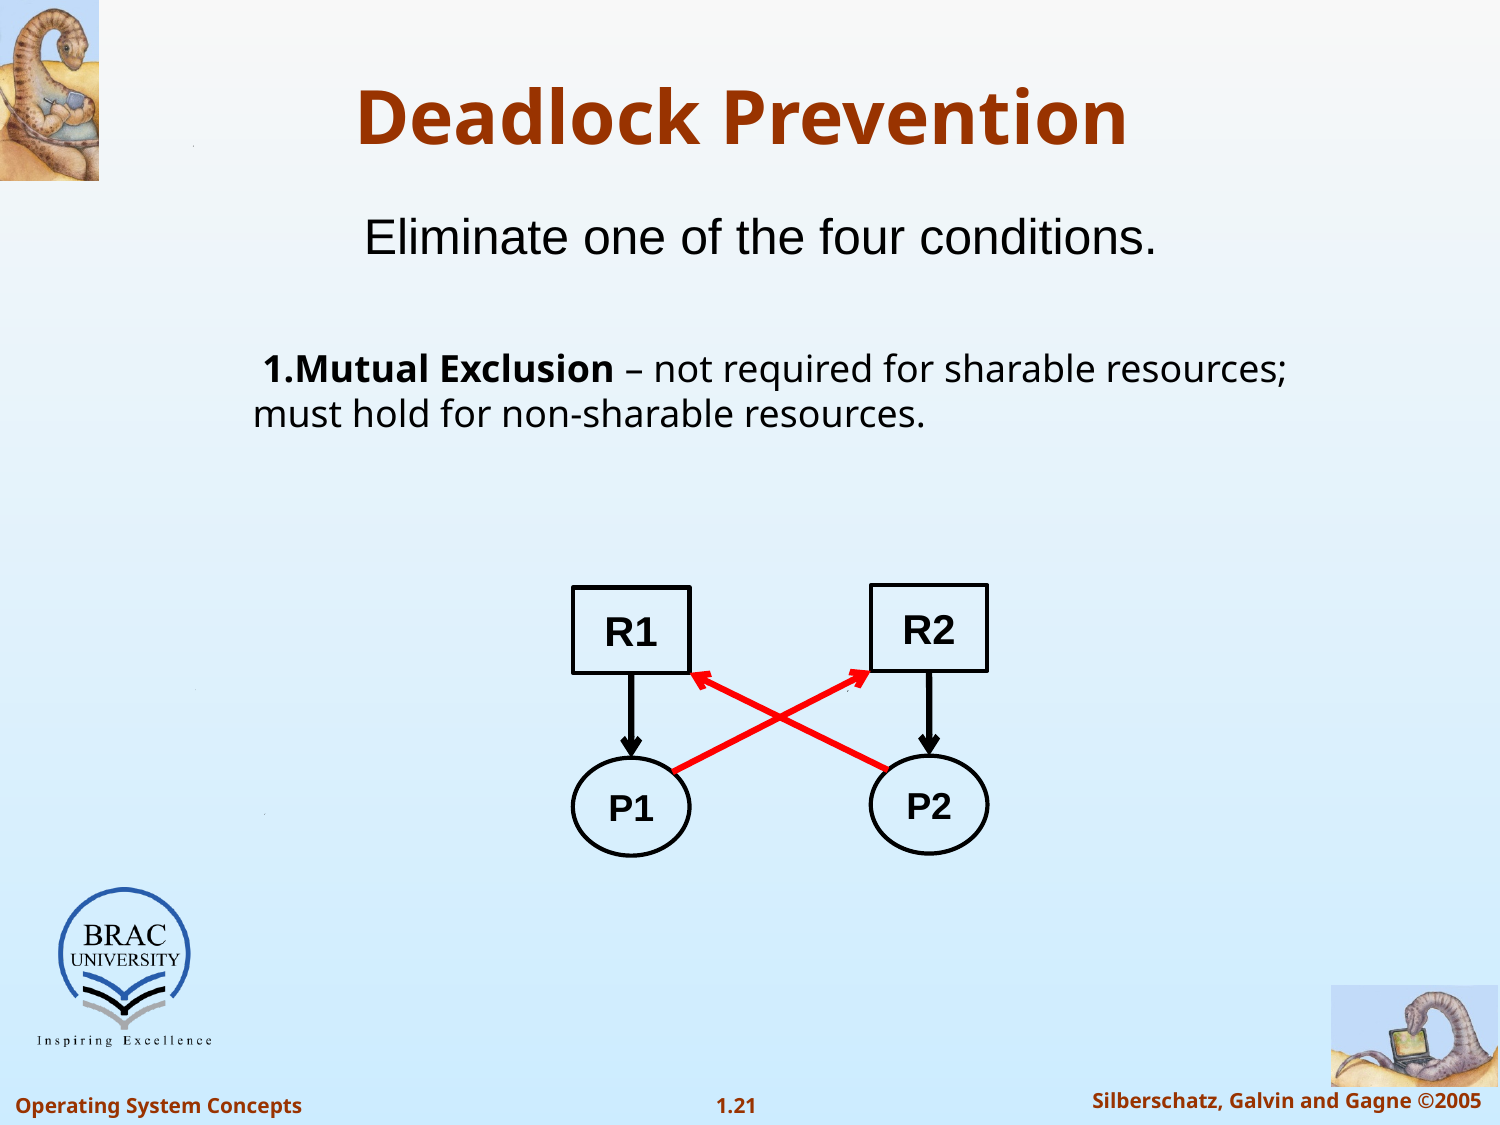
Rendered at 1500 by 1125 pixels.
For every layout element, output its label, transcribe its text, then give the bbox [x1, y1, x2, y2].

text_box Eliminate one of the four conditions. [136, 197, 1387, 272]
picture [0, 0, 99, 181]
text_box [572, 585, 988, 856]
list 1.Mutual Exclusion – not required for sharable resources; must hold for non-sharable resources. [237, 337, 1350, 988]
title Deadlock Prevention [136, 42, 1349, 168]
picture [1331, 985, 1498, 1087]
picture [37, 887, 211, 1047]
